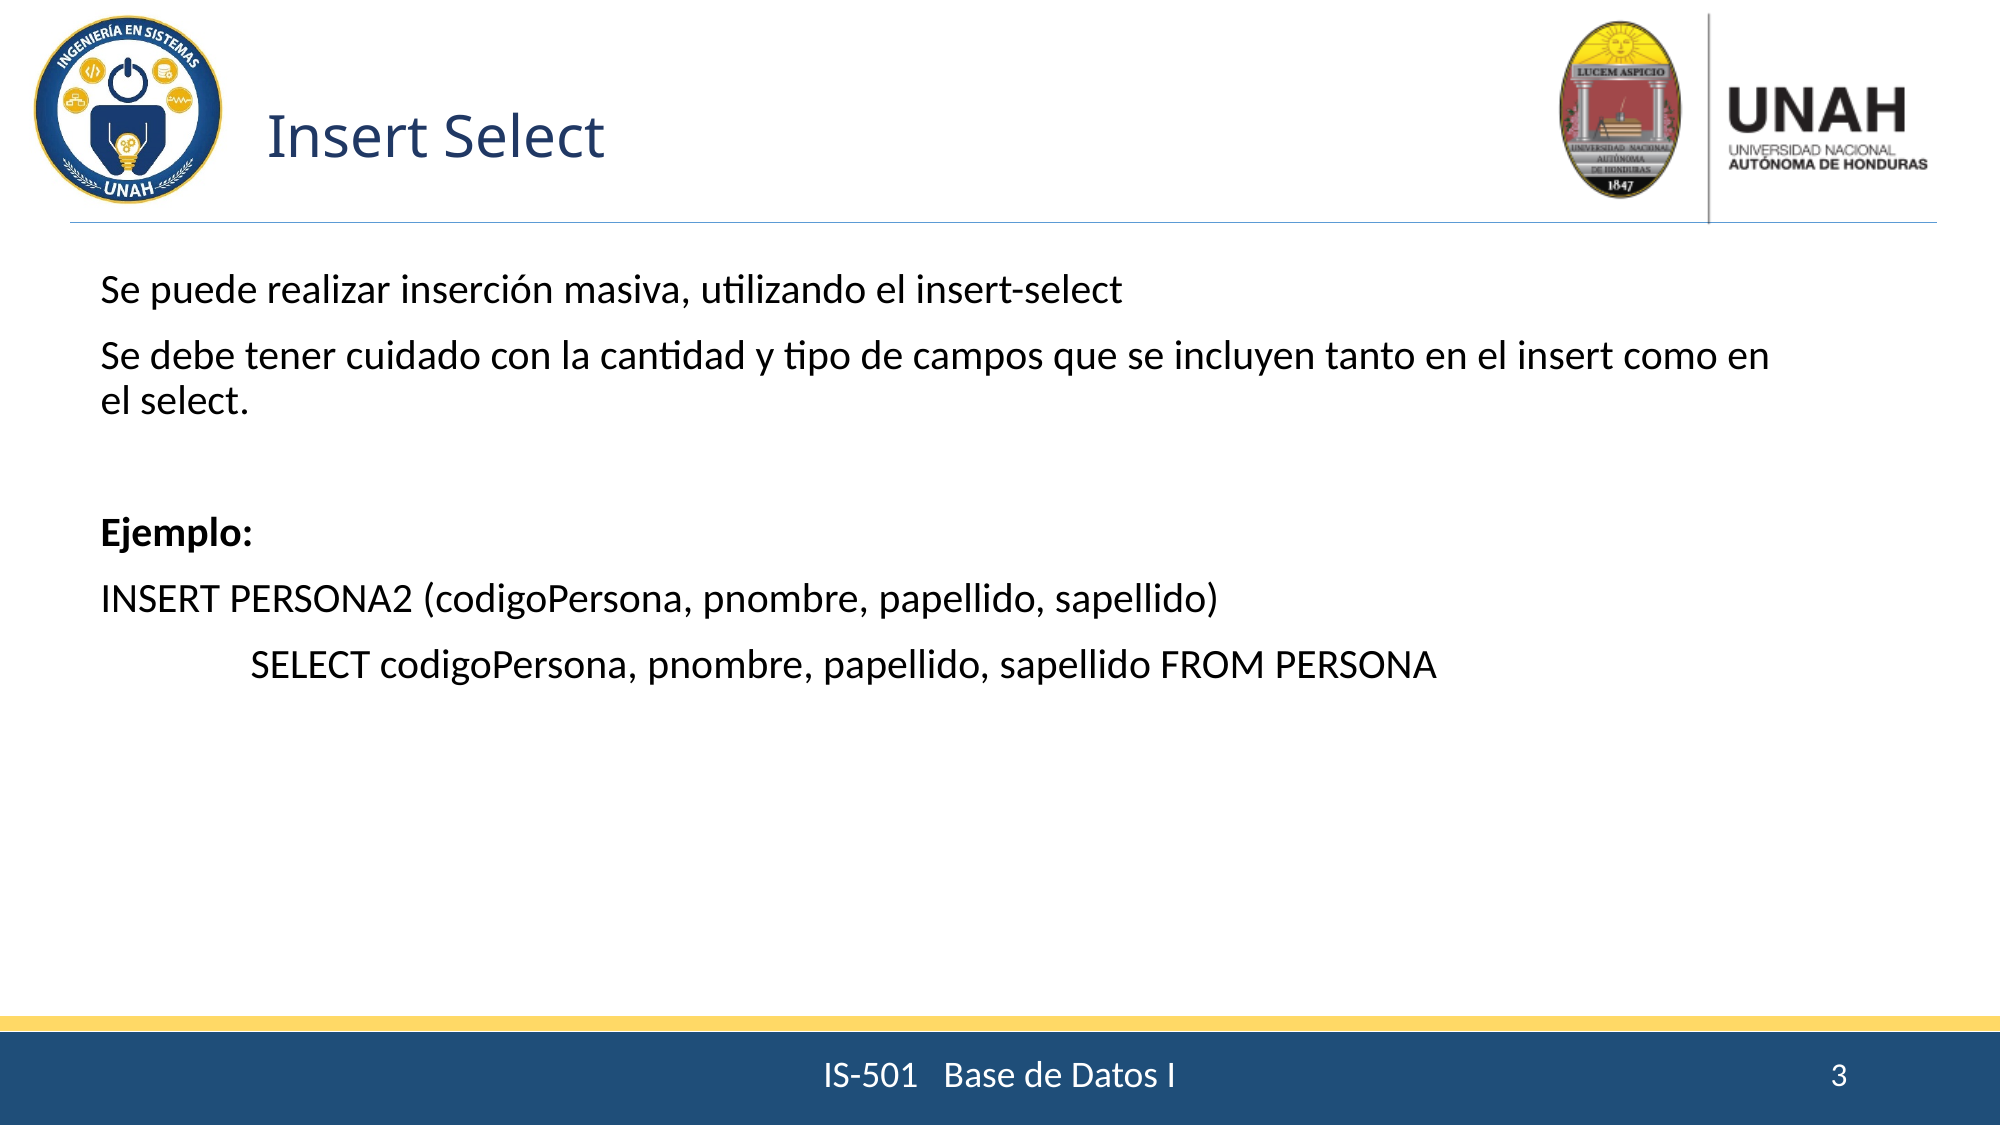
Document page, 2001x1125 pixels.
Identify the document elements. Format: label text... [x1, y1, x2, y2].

footer IS-501 Base de Datos I [662, 1042, 1338, 1103]
text_box [0, 1031, 2000, 1125]
text_box [0, 1016, 2000, 1031]
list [18, 10, 238, 214]
slide_number 3 [1412, 1042, 1863, 1103]
text_box Se puede realizar inserción masiva, utilizando el insert-select Se debe tener cuidado con la cantidad y tipo de campos que se incluyen tanto en el insert como en el select. Ejemplo: INSERT PERSONA2 (codigoPersona, pnombre, papellido, sapellido) SELECT codigoPersona, pnombre, papellido, sapellido FROM PERSONA [85, 260, 1811, 974]
title Insert Select [252, 94, 1531, 183]
picture [1557, 7, 1938, 227]
